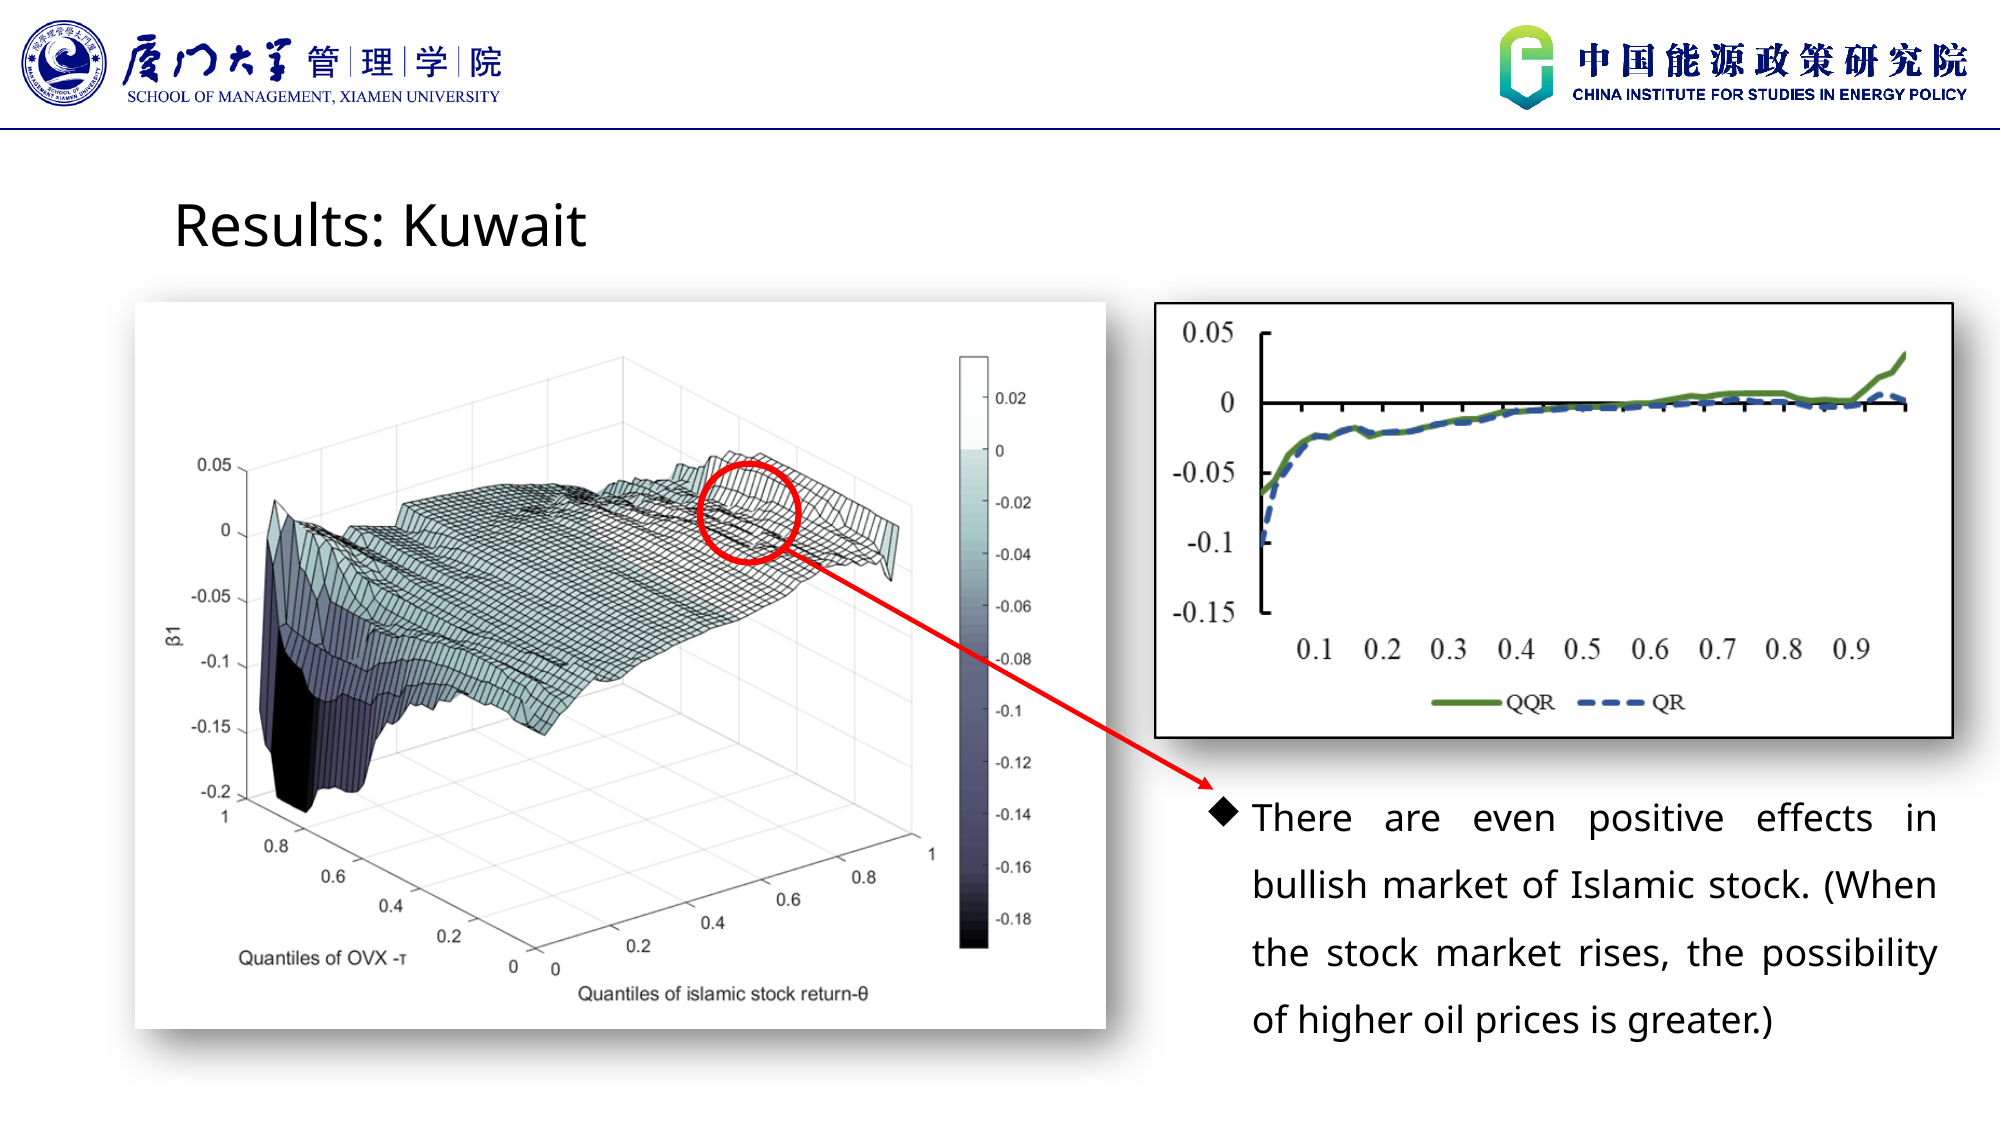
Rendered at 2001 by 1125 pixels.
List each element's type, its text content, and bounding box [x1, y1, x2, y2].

text_box Results: Kuwait [92, 180, 669, 265]
picture [16, 16, 505, 110]
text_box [784, 547, 1214, 790]
text_box There are even positive effects in bullish market of Islamic stock. (When the stock market rises, the possibility of higher oil prices is greater.) [1190, 763, 1954, 1049]
picture [1500, 25, 1967, 110]
picture [135, 302, 1106, 1029]
picture [1154, 302, 1954, 739]
